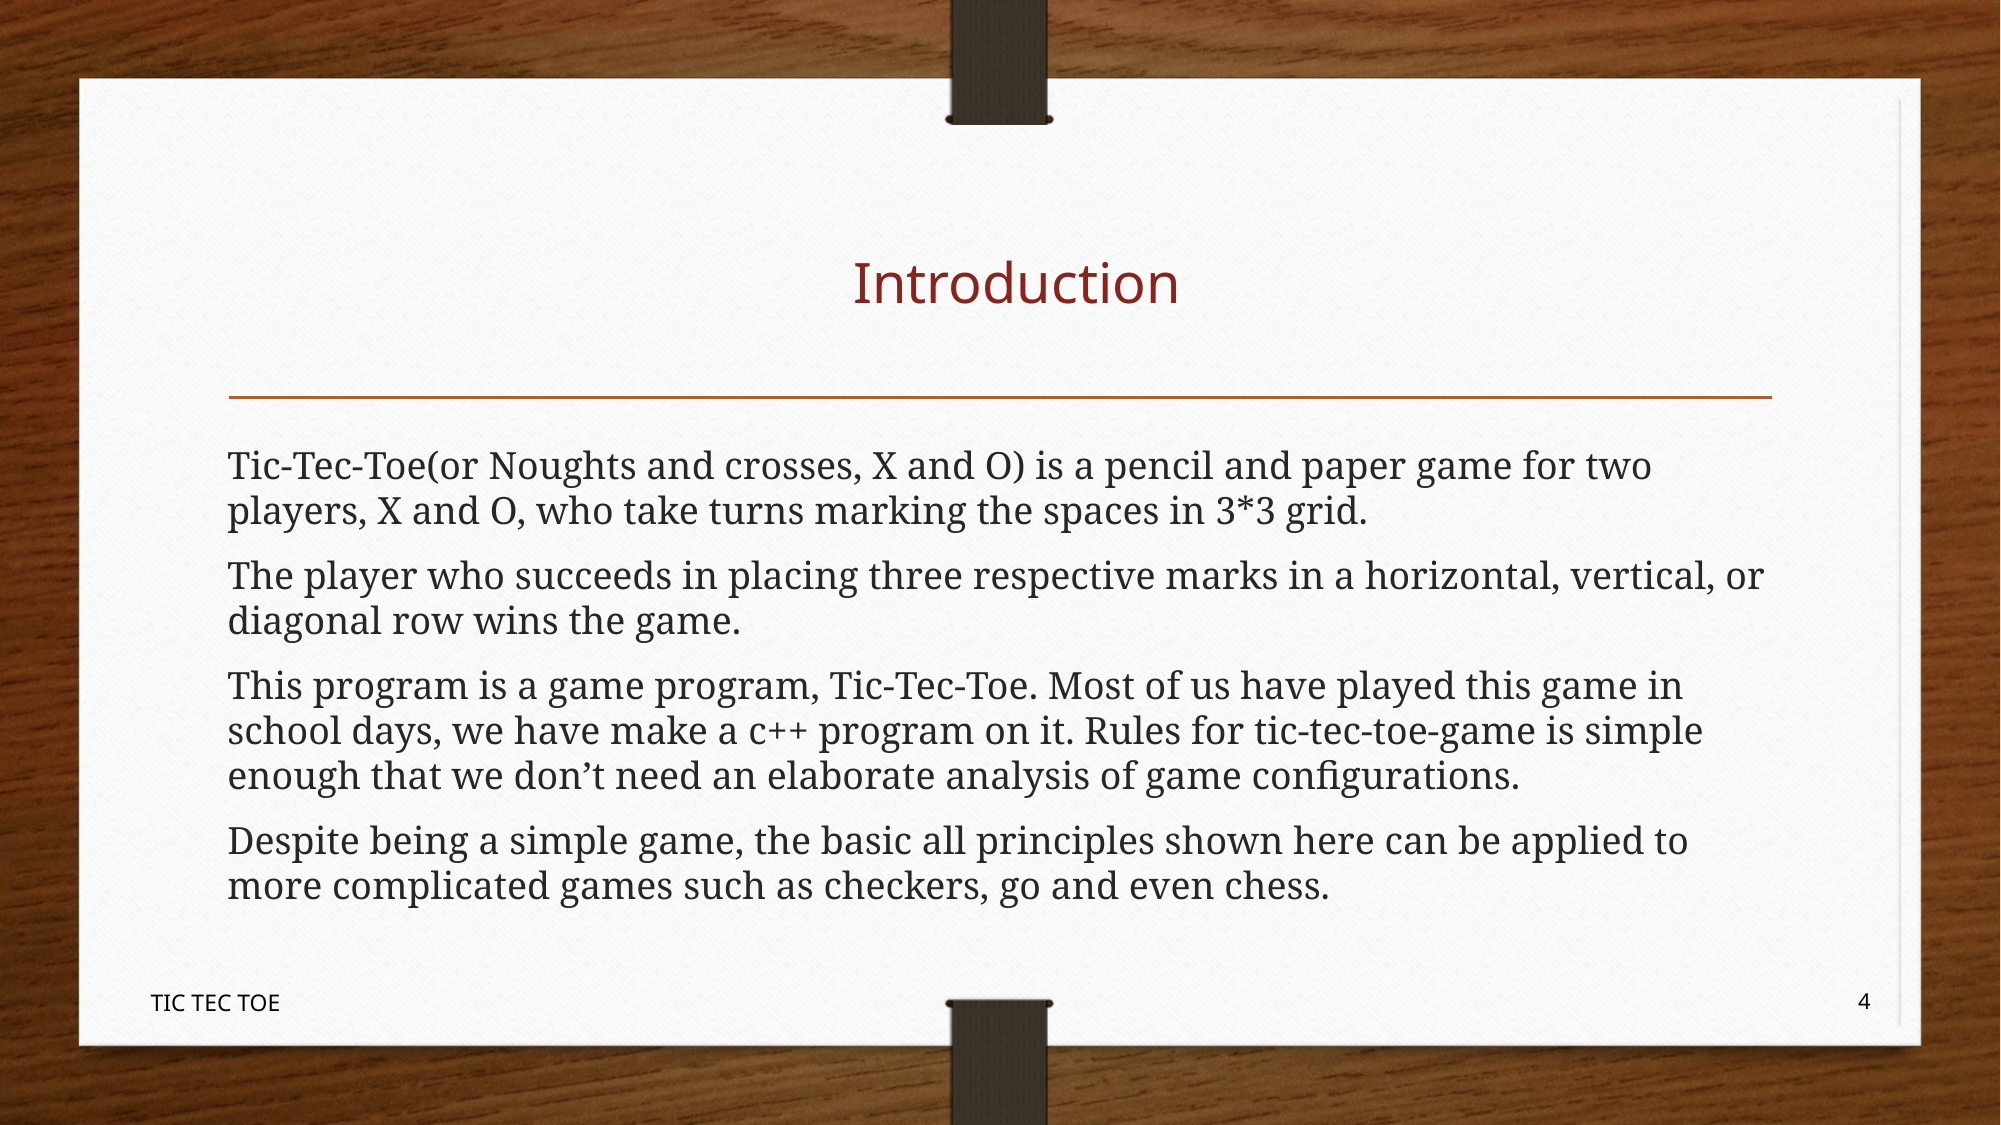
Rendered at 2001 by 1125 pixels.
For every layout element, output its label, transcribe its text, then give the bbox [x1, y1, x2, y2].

title Introduction [237, 239, 1813, 391]
footer TIC TEC TOE [135, 979, 1334, 1025]
picture [0, 0, 2001, 1125]
list Tic-Tec-Toe(or Noughts and crosses, X and O) is a pencil and paper game for two players, X and O, who take turns marking the spaces in 3*3 grid. The player who succeeds in placing three respective marks in a horizontal, vertical, or diagonal row wins the game. This program is a game program, Tic-Tec-Toe. Most of us have played this game in school days, we have make a c++ program on it. Rules for tic-tec-toe-game is simple enough that we don’t need an elaborate analysis of game configurations. Despite being a simple game, the basic all principles shown here can be applied to more complicated games such as checkers, go and even chess. [212, 434, 1783, 952]
slide_number 4 [1796, 979, 1886, 1025]
